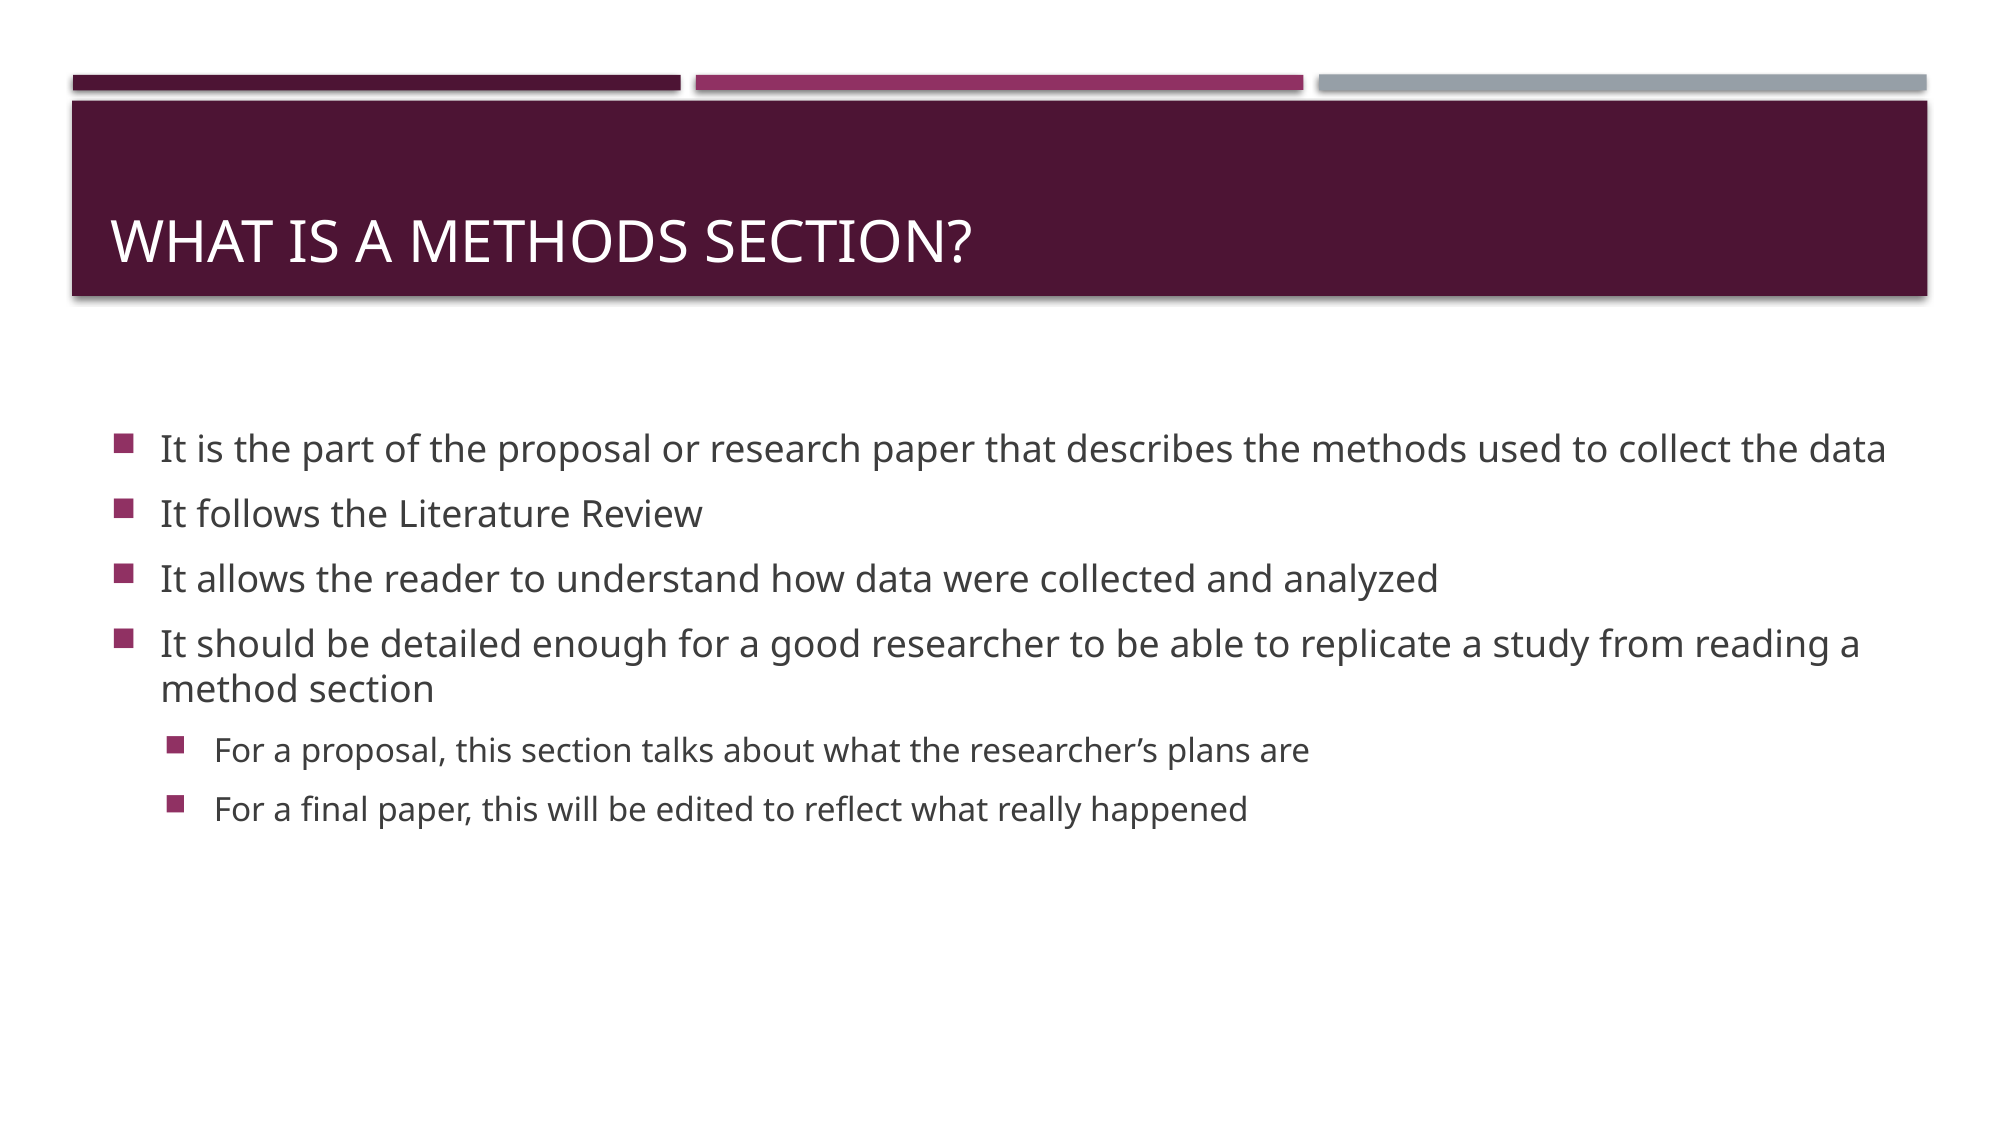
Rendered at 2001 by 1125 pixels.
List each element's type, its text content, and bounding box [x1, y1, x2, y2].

list It is the part of the proposal or research paper that describes the methods used to collect the data It follows the Literature Review It allows the reader to understand how data were collected and analyzed It should be detailed enough for a good researcher to be able to replicate a study from reading a method section For a proposal, this section talks about what the researcher’s plans are For a final paper, this will be edited to reflect what really happened [95, 357, 1905, 962]
title What is a Methods Section? [95, 115, 1905, 282]
